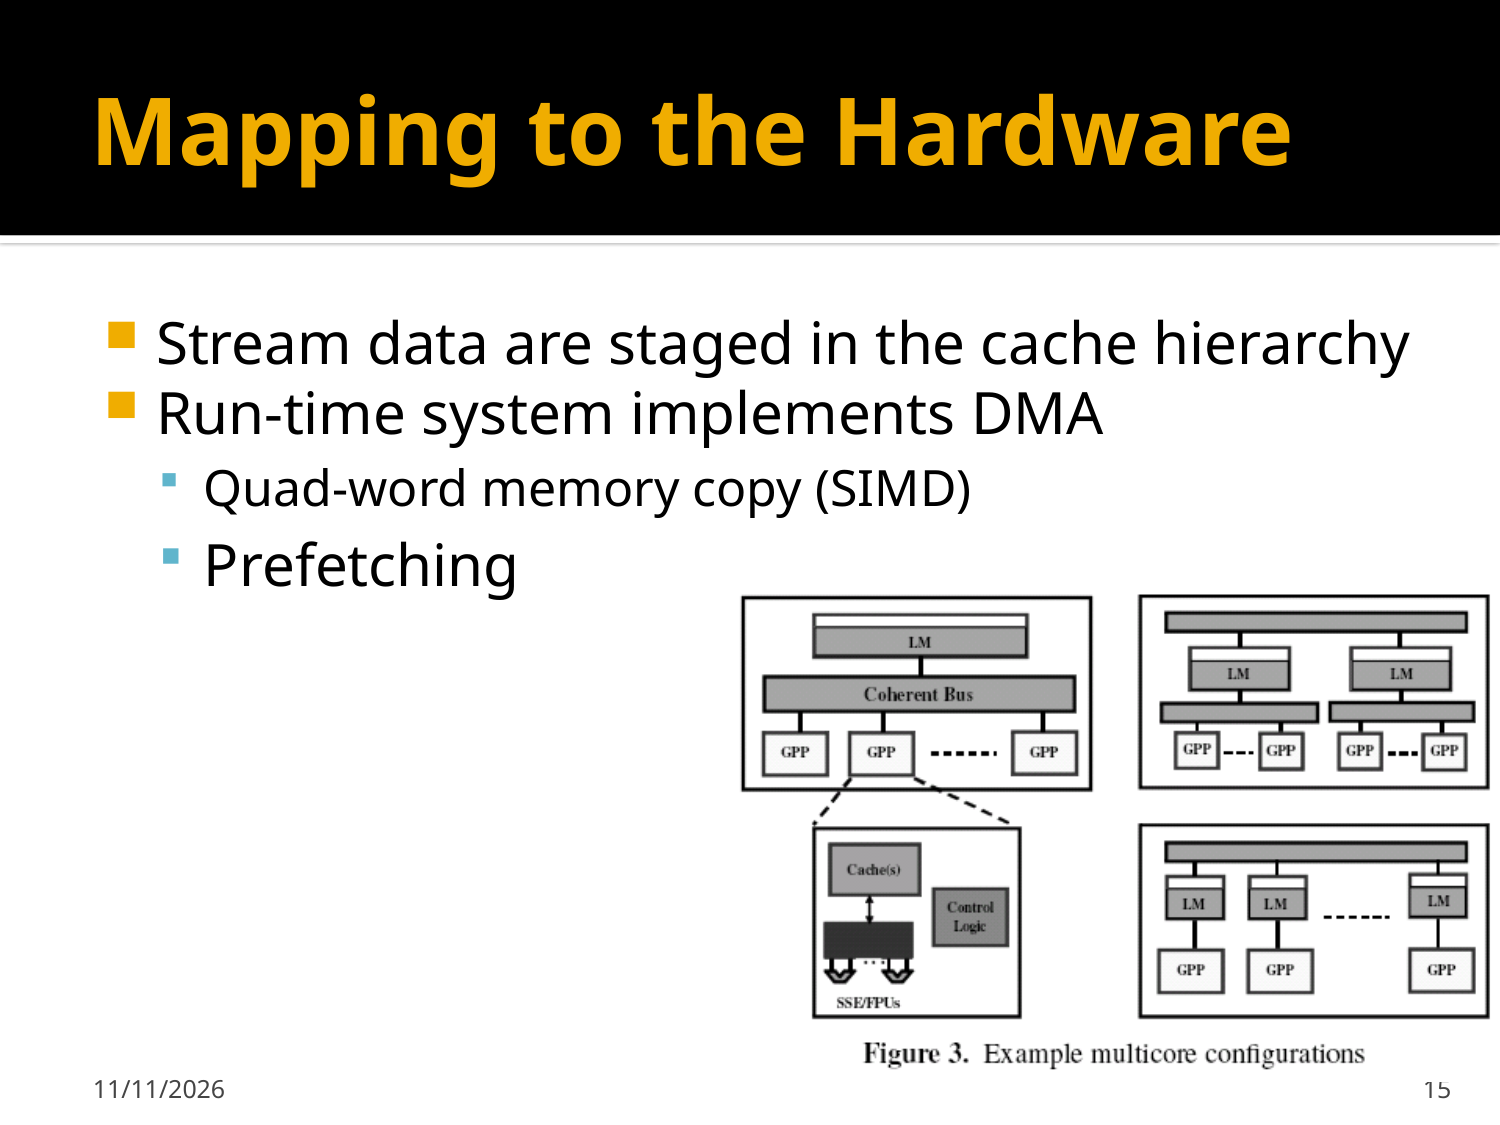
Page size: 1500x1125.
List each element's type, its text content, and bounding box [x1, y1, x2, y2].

picture [731, 587, 1500, 1082]
slide_number 15 [1345, 1090, 1467, 1108]
list Stream data are staged in the cache hierarchy Run-time system implements DMA Quad-word memory copy (SIMD) Prefetching [75, 291, 1425, 1050]
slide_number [75, 1062, 425, 1108]
title Mapping to the Hardware [75, 25, 1425, 231]
